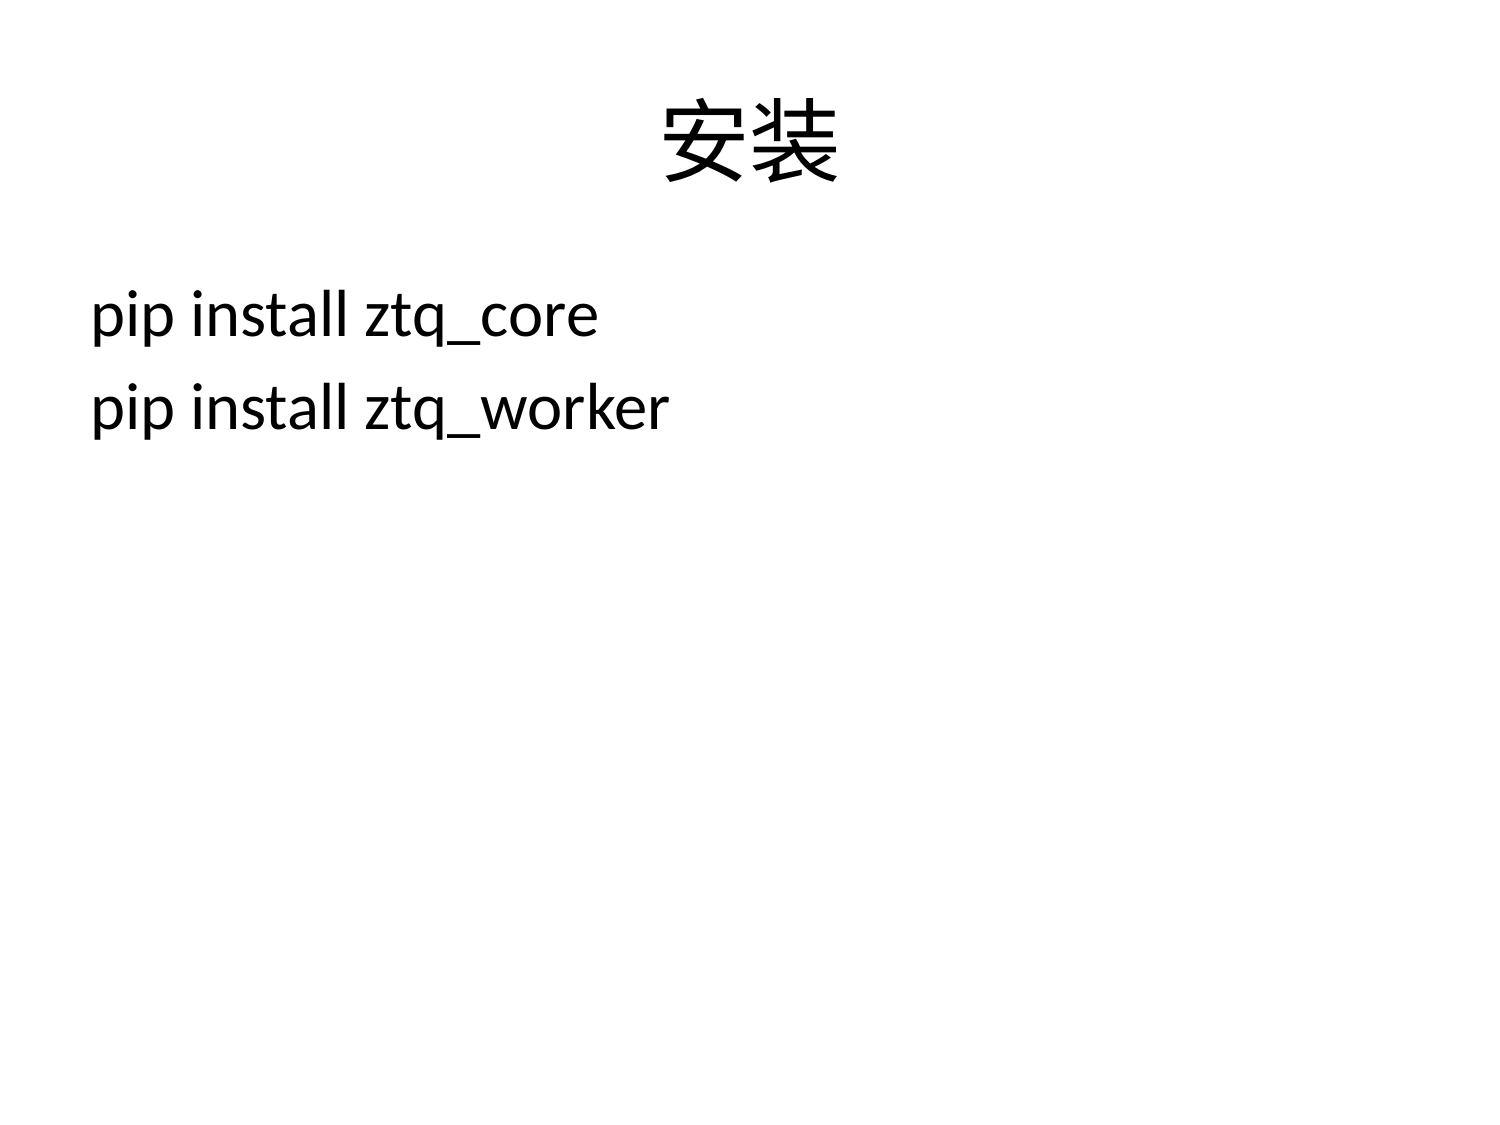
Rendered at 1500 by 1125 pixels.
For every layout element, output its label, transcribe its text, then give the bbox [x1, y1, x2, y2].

list pip install ztq_core pip install ztq_worker [75, 262, 1425, 1005]
title 安装 [75, 45, 1425, 233]
